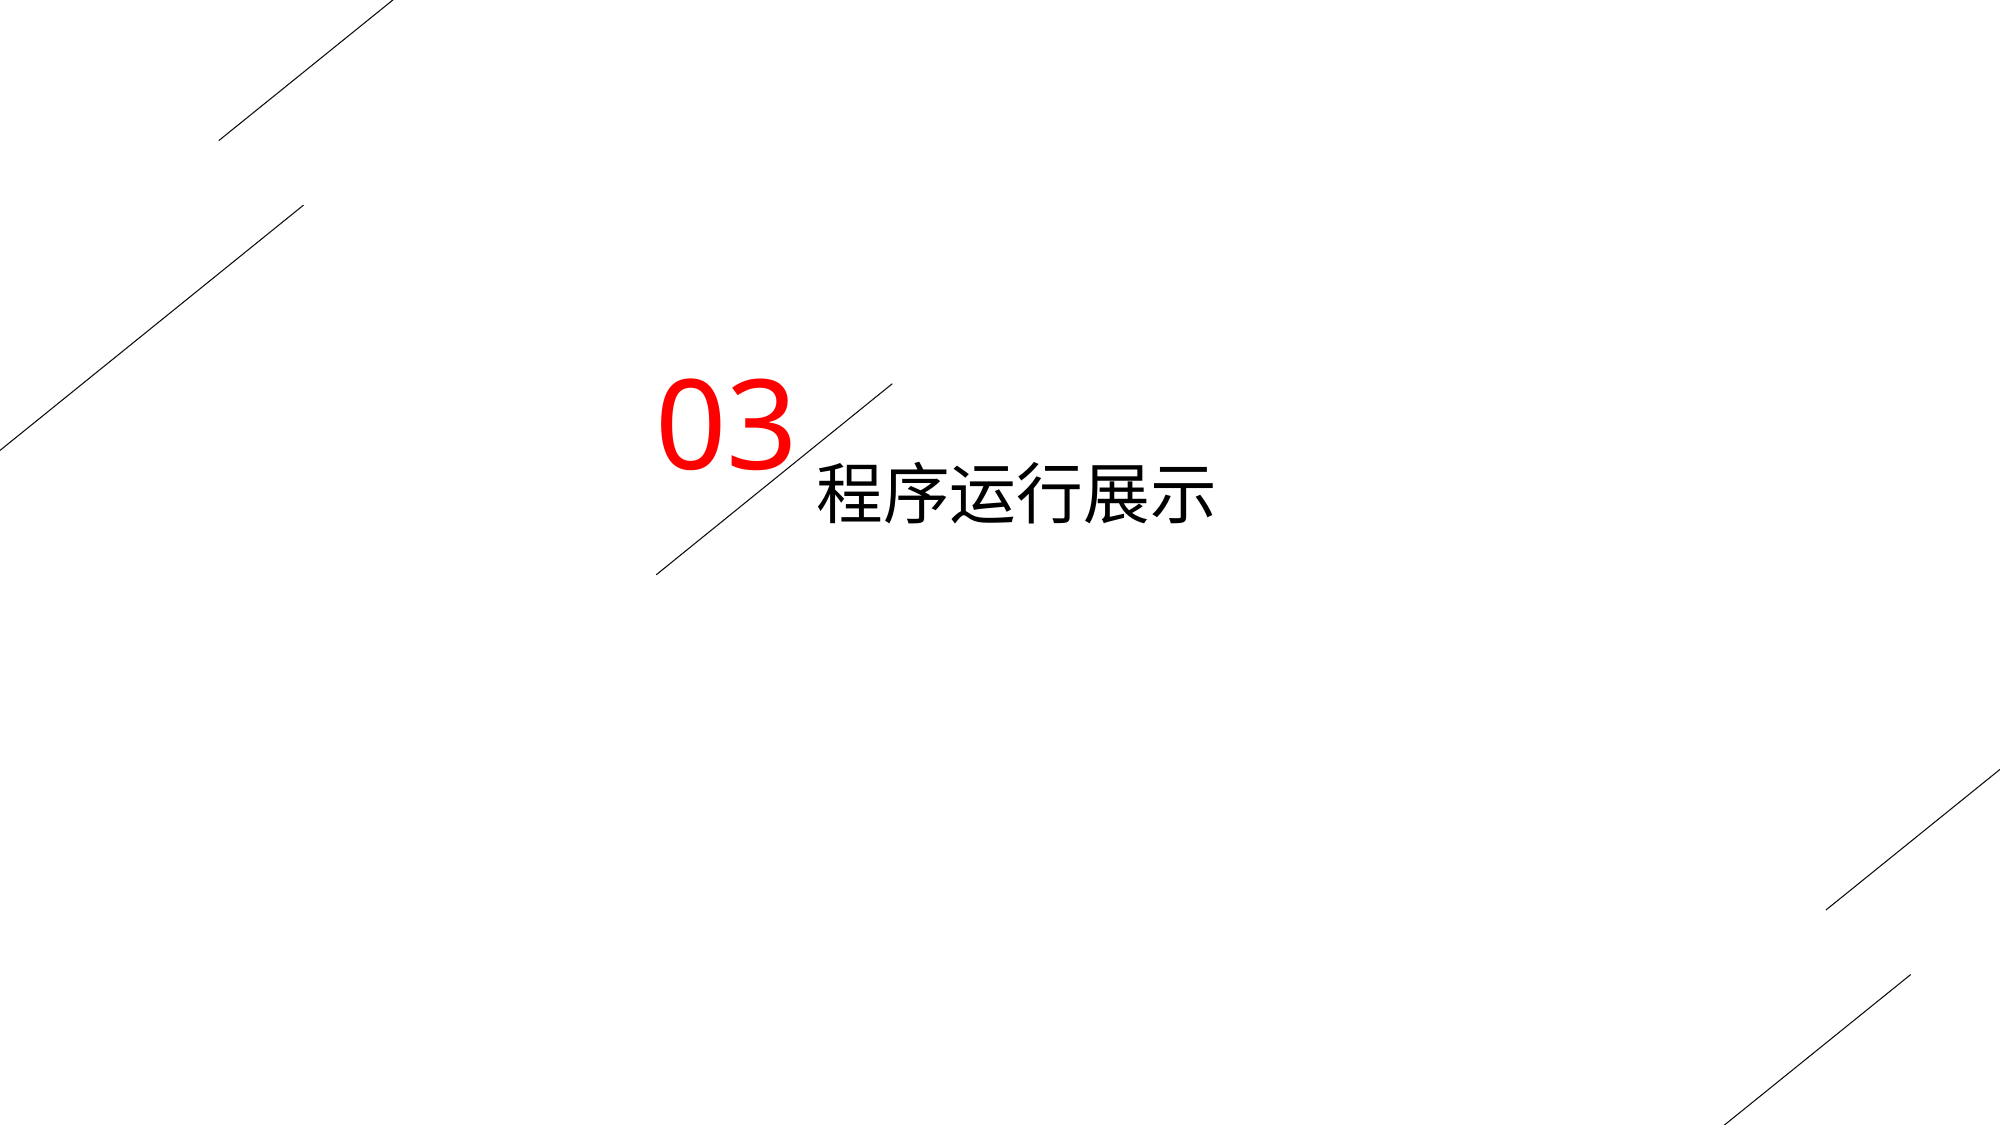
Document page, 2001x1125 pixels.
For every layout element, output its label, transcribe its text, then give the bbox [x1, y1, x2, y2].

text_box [218, 0, 618, 141]
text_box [1825, 587, 2000, 910]
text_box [656, 383, 1302, 575]
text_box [1511, 974, 1911, 1125]
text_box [0, 205, 304, 528]
text_box 03 [640, 337, 849, 503]
